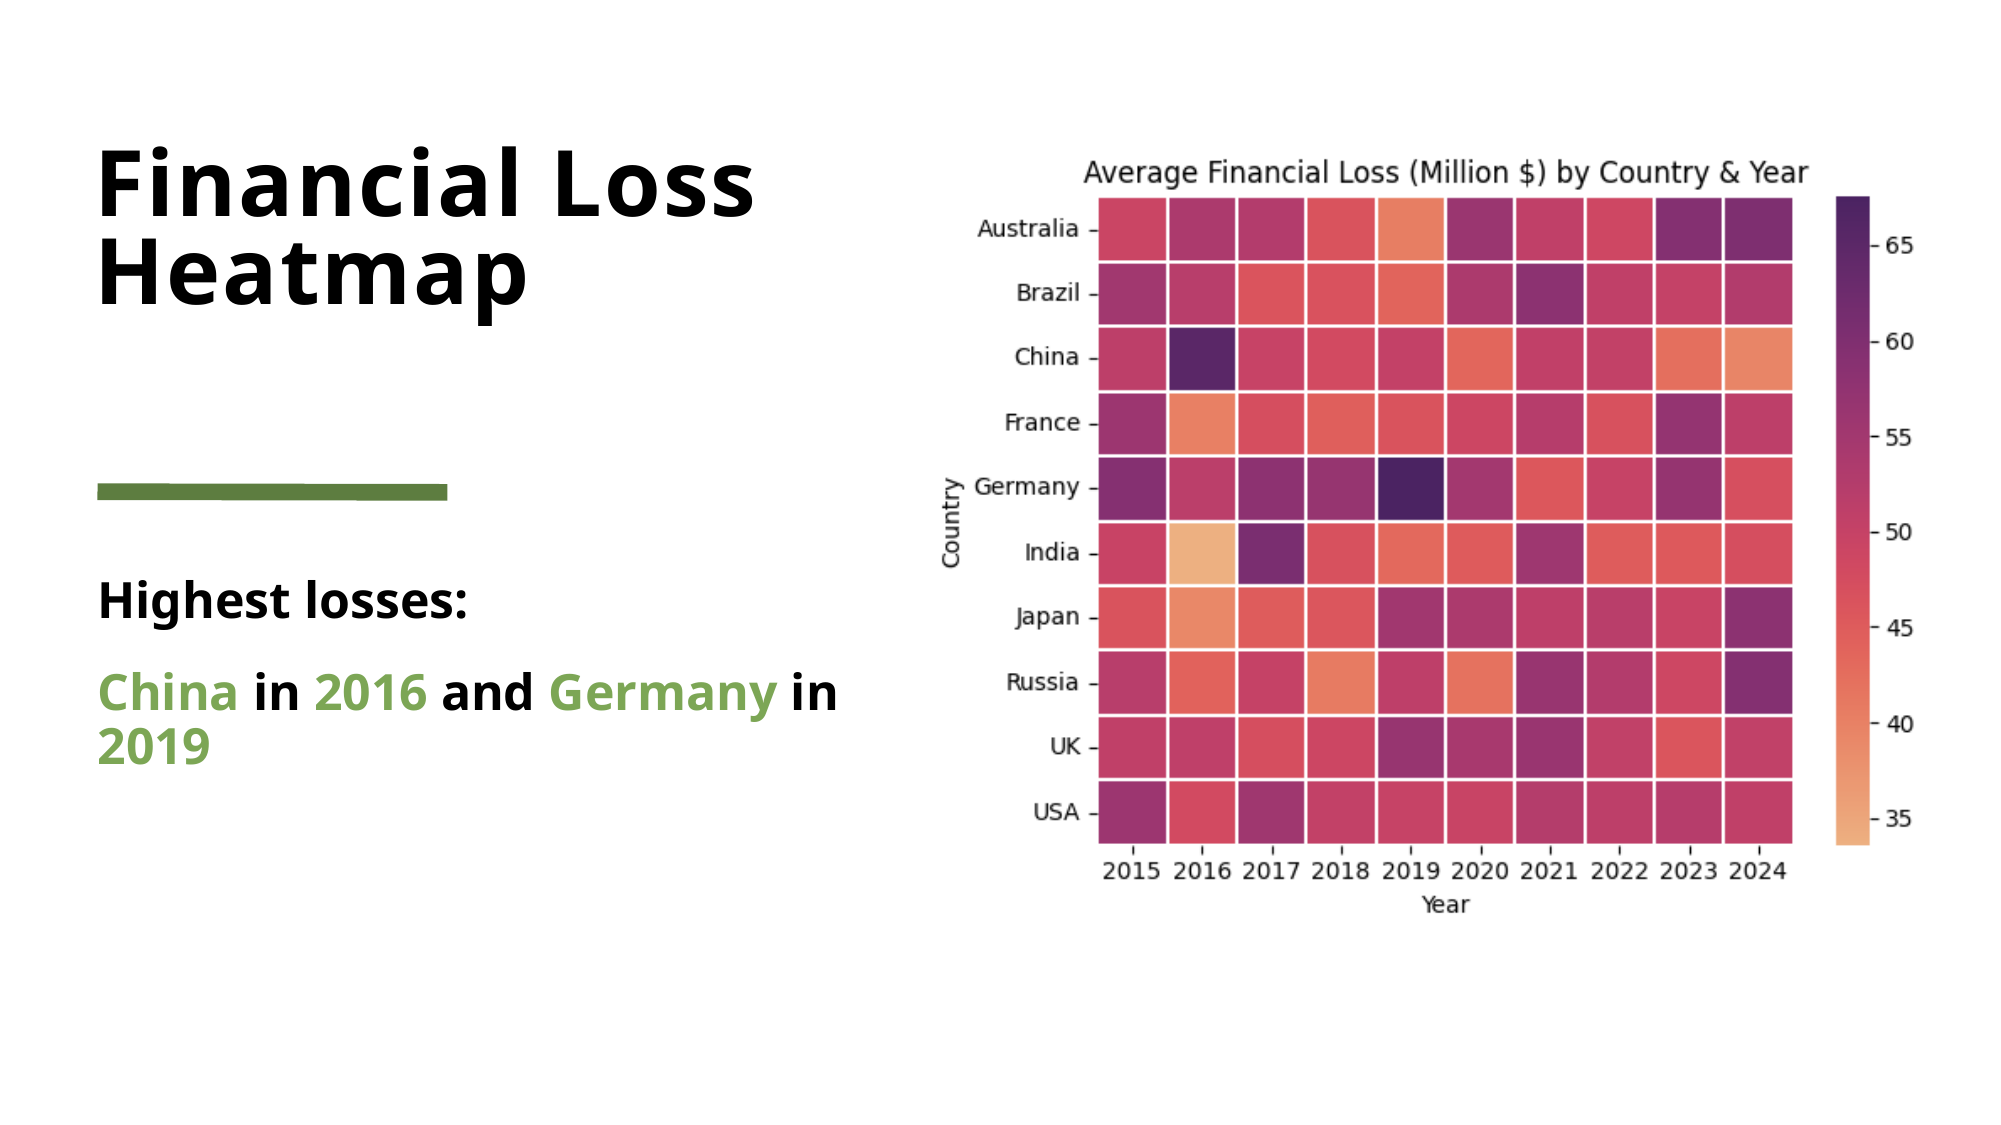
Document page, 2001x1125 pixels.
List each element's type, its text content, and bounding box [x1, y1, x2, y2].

picture [924, 151, 1929, 935]
title Financial Loss Heatmap [94, 45, 925, 432]
list Highest losses: China in 2016 and Germany in 2019 [97, 537, 925, 1030]
